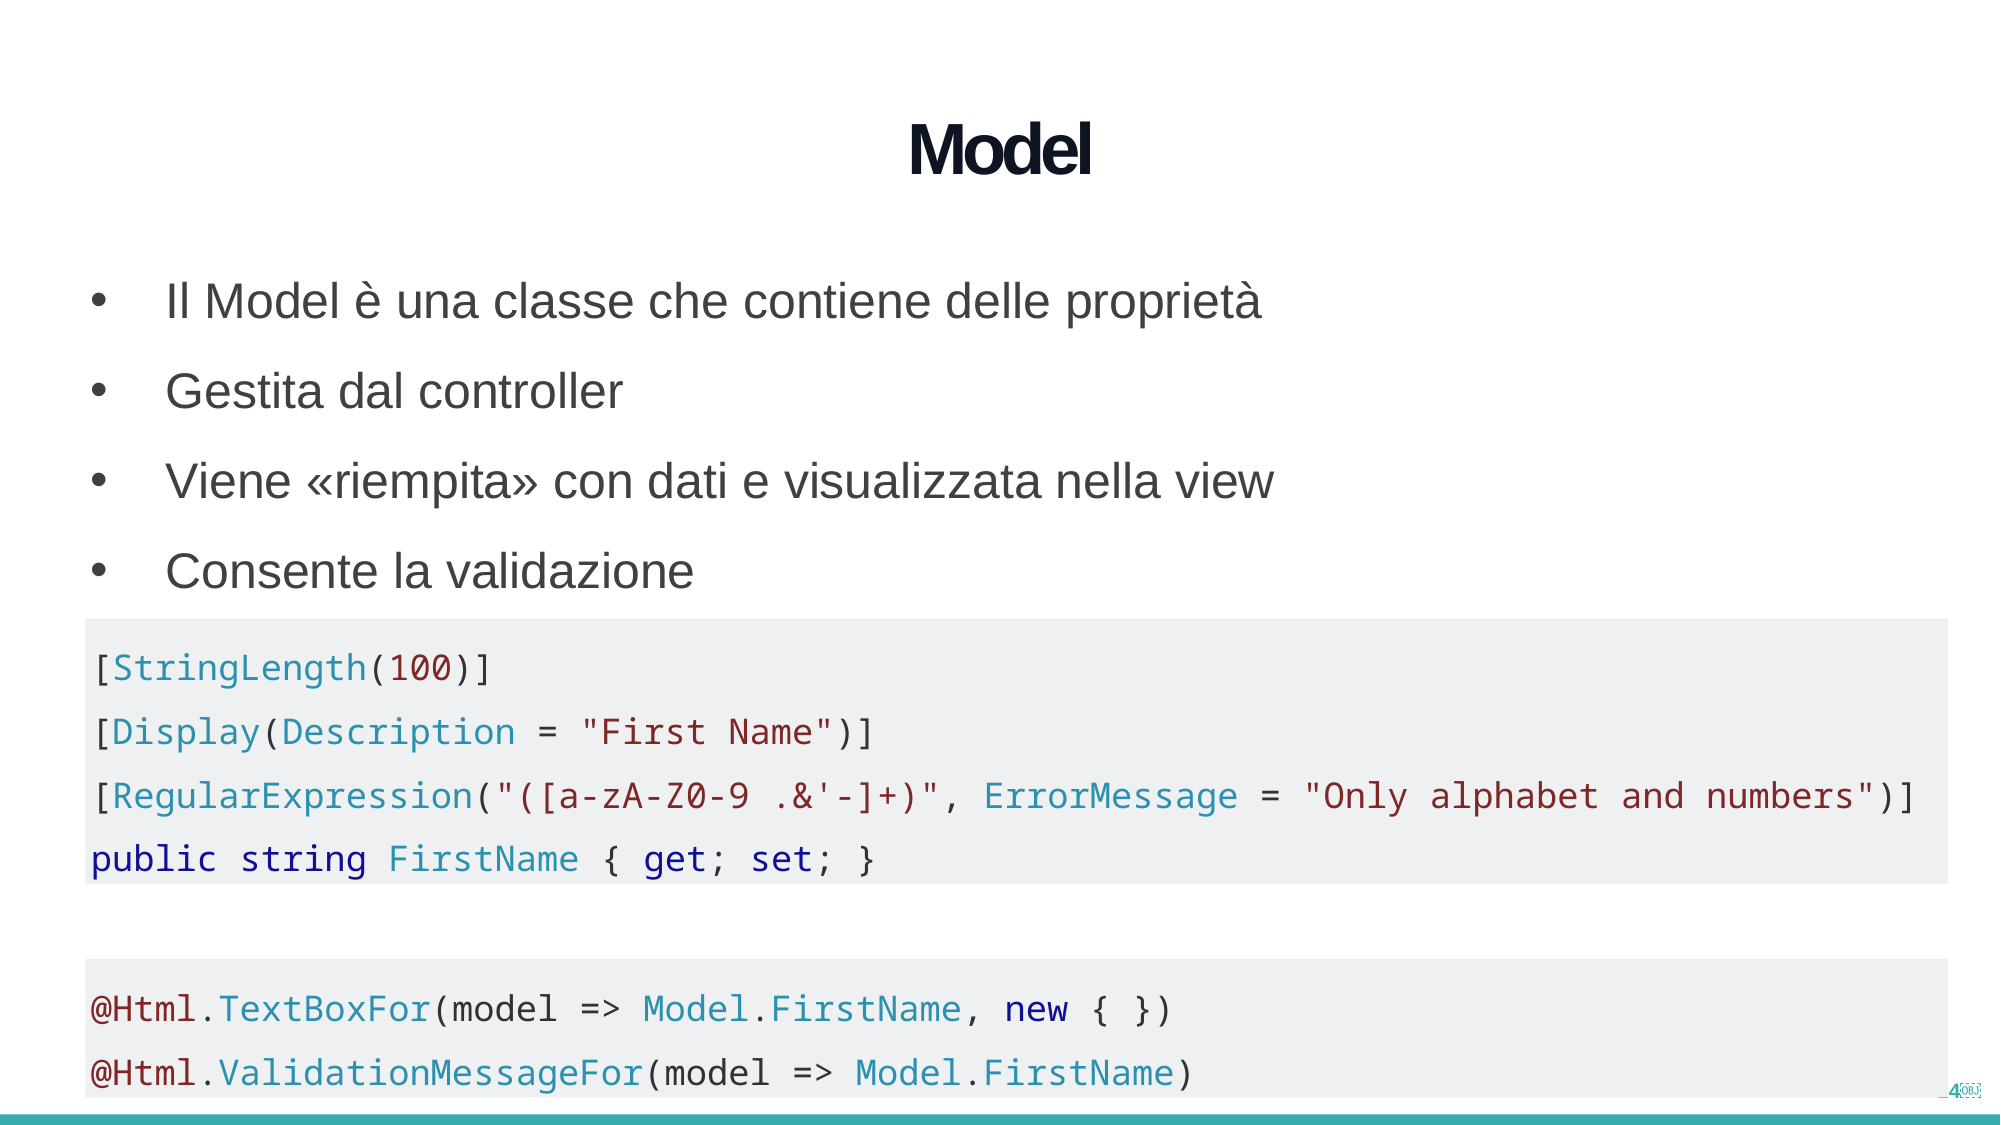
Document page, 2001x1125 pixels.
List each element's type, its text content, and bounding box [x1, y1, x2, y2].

text_box [StringLength(100)] [Display(Description = "First Name")] [RegularExpression("([a-zA-Z0-9 .&'-]+)", ErrorMessage = "Only alphabet and numbers")] public string FirstName { get; set; } [85, 618, 1948, 885]
text_box Il Model è una classe che contiene delle proprietà Gestita dal controller Viene «riempita» con dati e visualizzata nella view Consente la validazione [85, 233, 1948, 618]
text_box @Html.TextBoxFor(model => Model.FirstName, new { }) @Html.ValidationMessageFor(model => Model.FirstName) [85, 958, 1948, 1098]
text_box Model [54, 101, 1948, 203]
